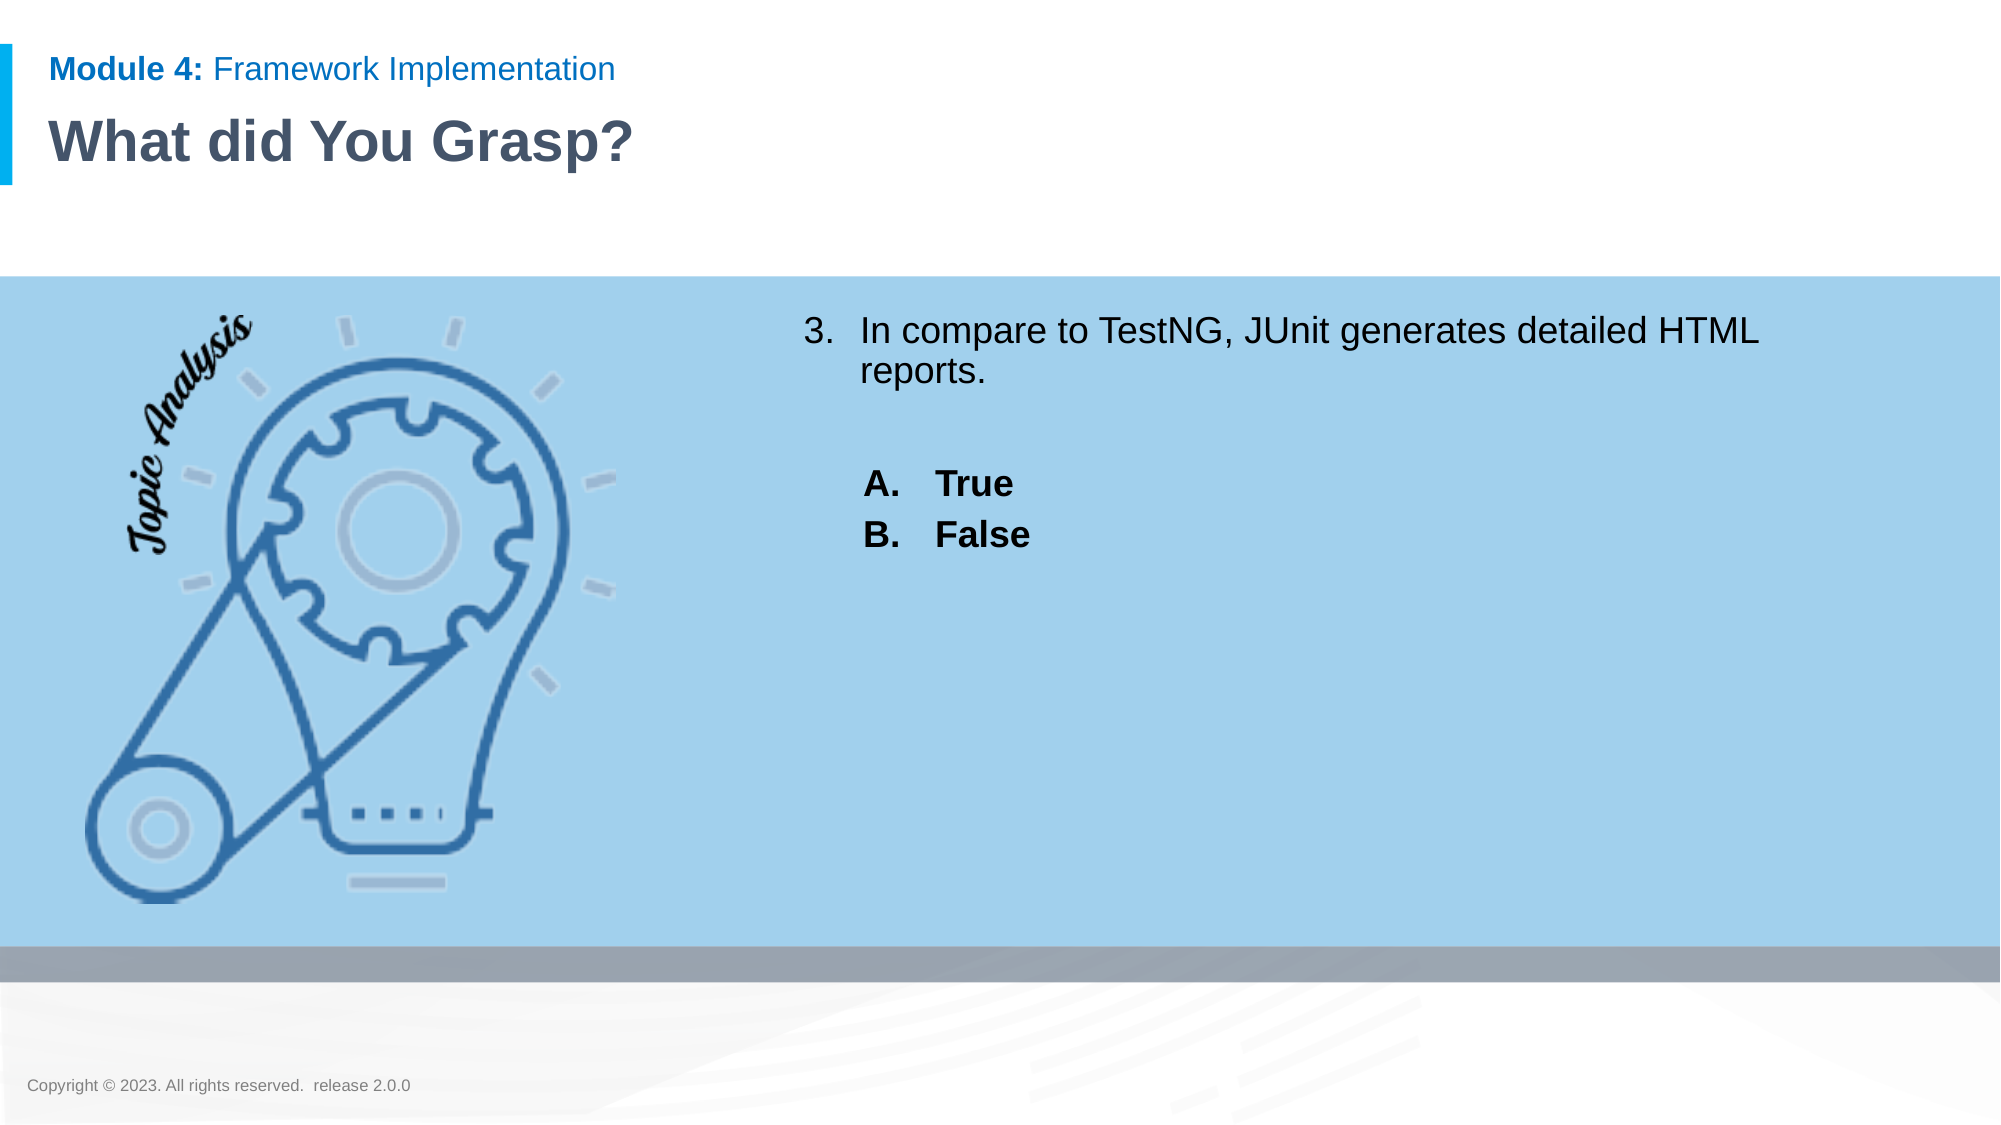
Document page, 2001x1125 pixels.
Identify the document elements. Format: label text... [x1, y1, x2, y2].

picture [0, 983, 2000, 1125]
list In compare to TestNG, JUnit generates detailed HTML reports. True False [788, 303, 1887, 919]
picture [0, 0, 2000, 276]
picture [126, 315, 253, 555]
title What did You Grasp? [34, 103, 1887, 185]
